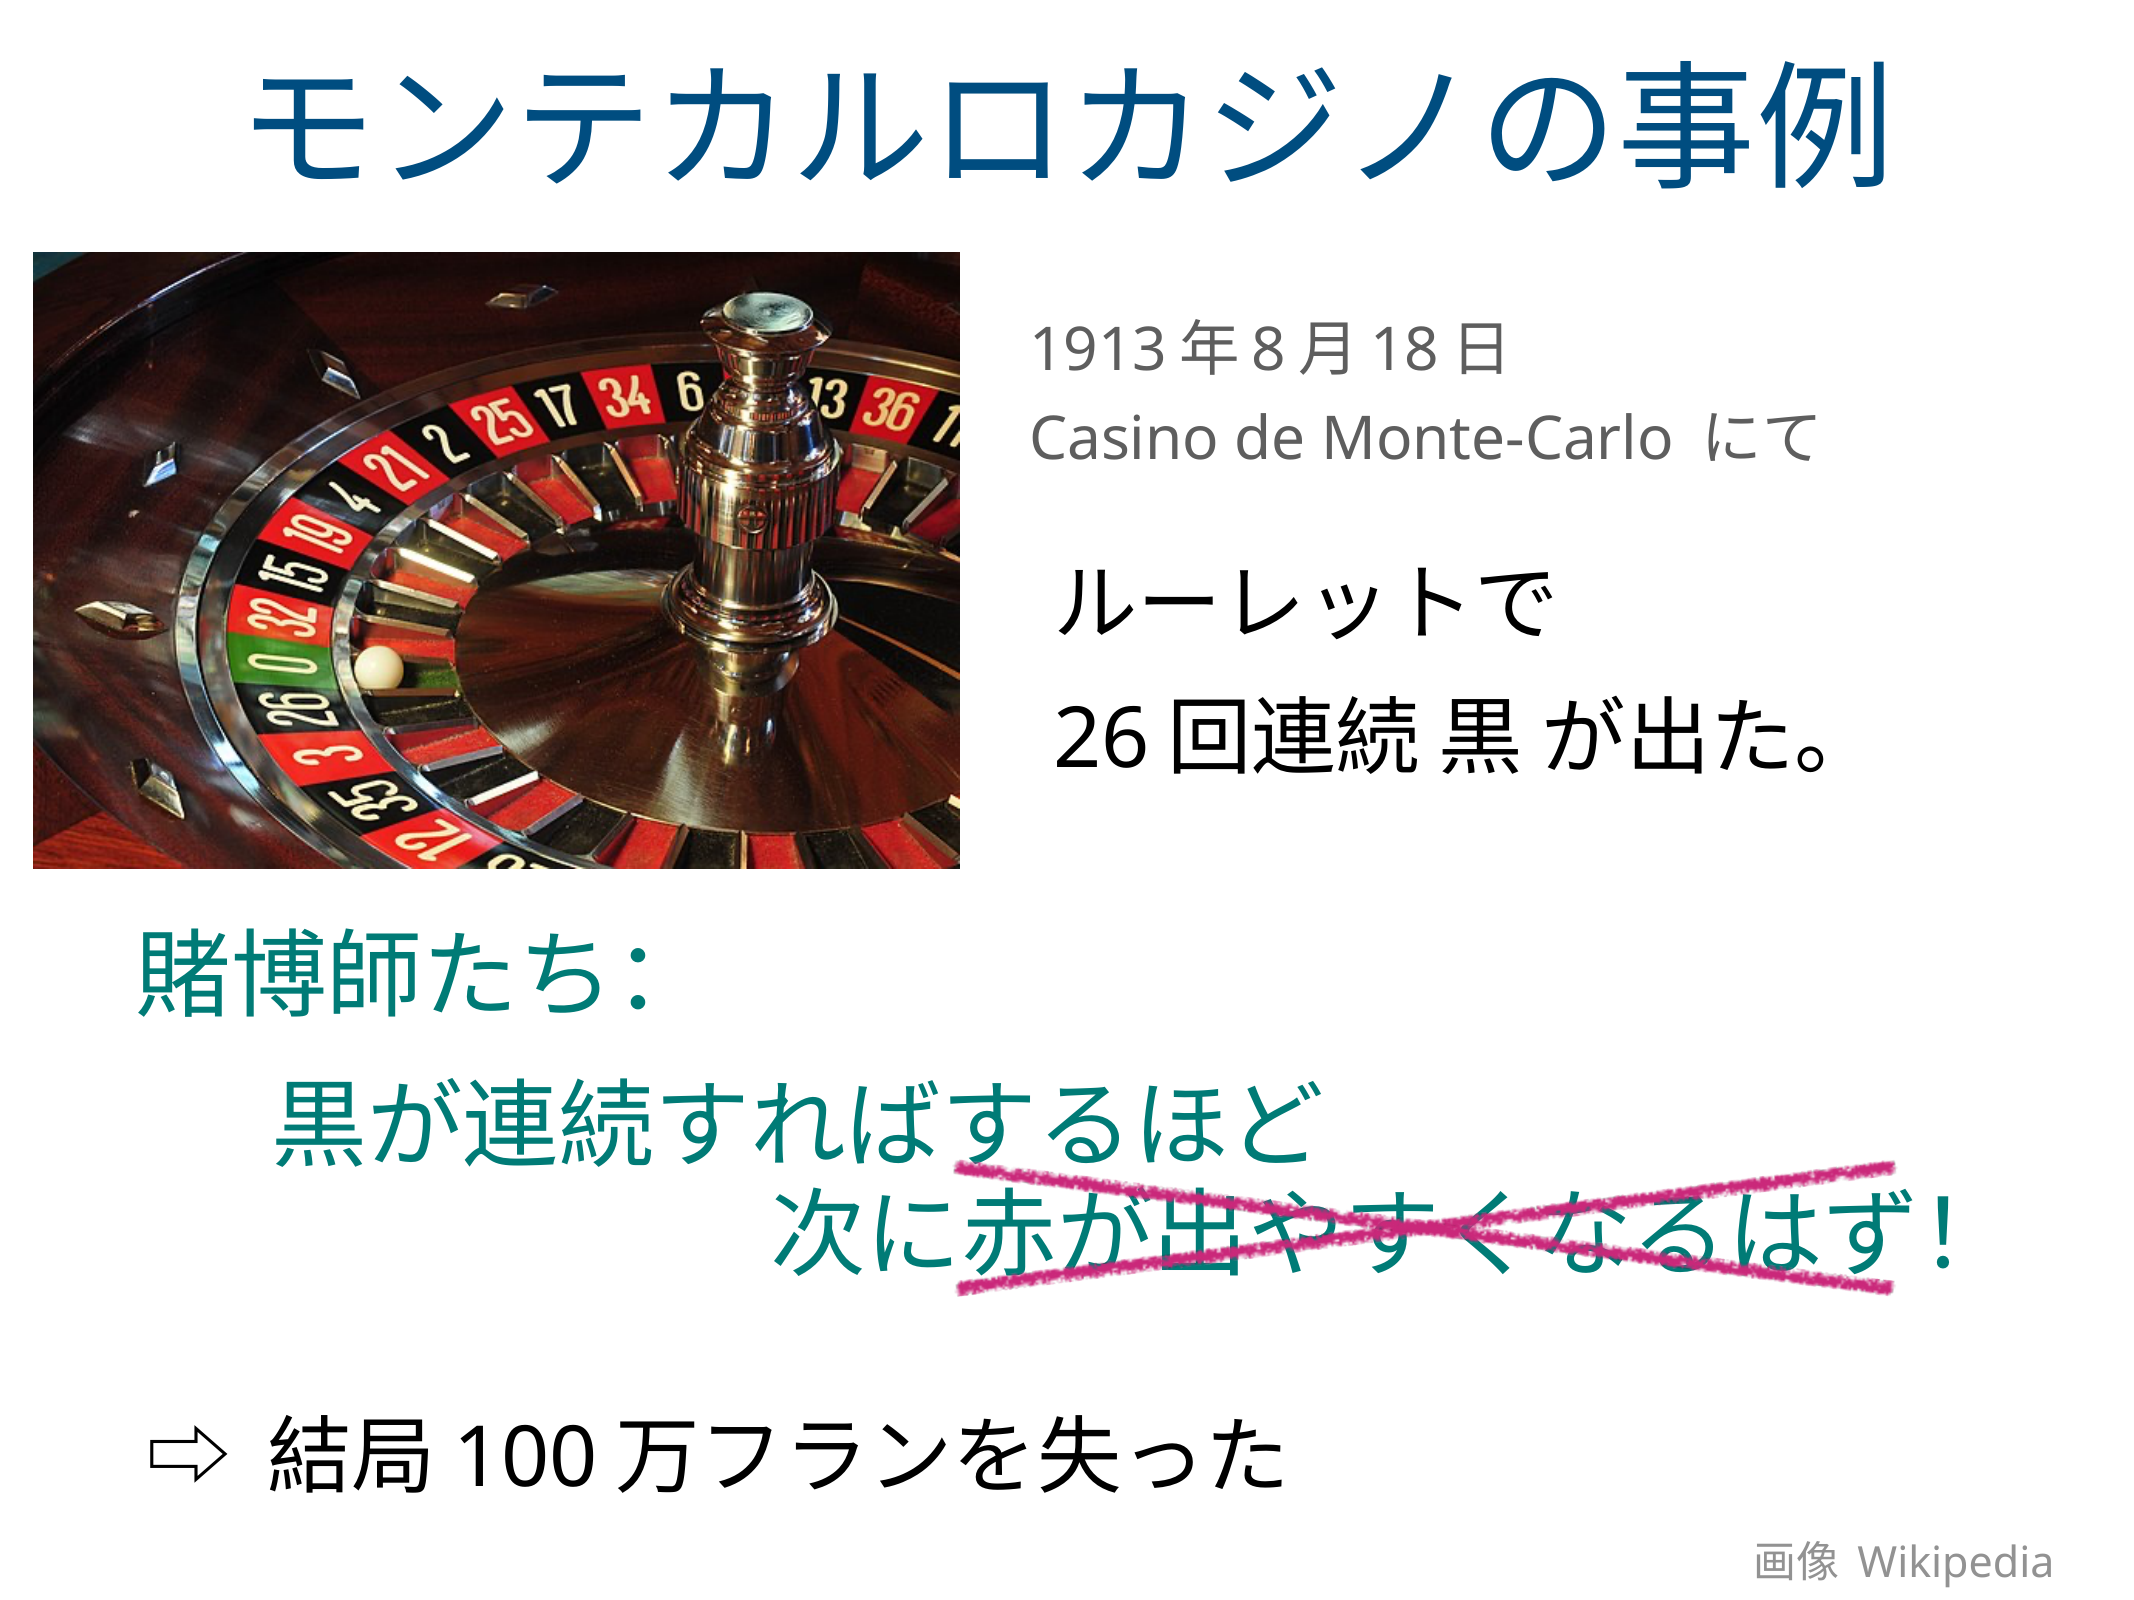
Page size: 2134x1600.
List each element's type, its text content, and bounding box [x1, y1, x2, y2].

text_box ⇨ 結局100万フランを失った [141, 1397, 1536, 1508]
text_box 次に赤が出やすくなるはず！ [1003, 1237, 1847, 1292]
title モンテカルロカジノの事例 [40, 47, 2093, 197]
text_box ルーレットで [1048, 545, 1655, 656]
text_box Casino de Monte-Carlo にて [1024, 394, 2072, 477]
text_box 次に赤が出やすくなるはず！ [1559, 1167, 2020, 1292]
text_box 次に赤が出やすくなるはず！ [1026, 1167, 1824, 1218]
picture [940, 1159, 1909, 1297]
text_box 画像 Wikipedia [1748, 1529, 2124, 1591]
text_box 次に赤が出やすくなるはず！ [765, 1167, 1291, 1292]
picture [33, 252, 961, 870]
text_box 賭博師たち： [130, 909, 1231, 1058]
text_box 黒が連続すればするほど [266, 1058, 1367, 1208]
text_box 1913年8月18日 [1024, 305, 2072, 388]
text_box 26回連続 黒 が出た。 [1048, 678, 2048, 789]
